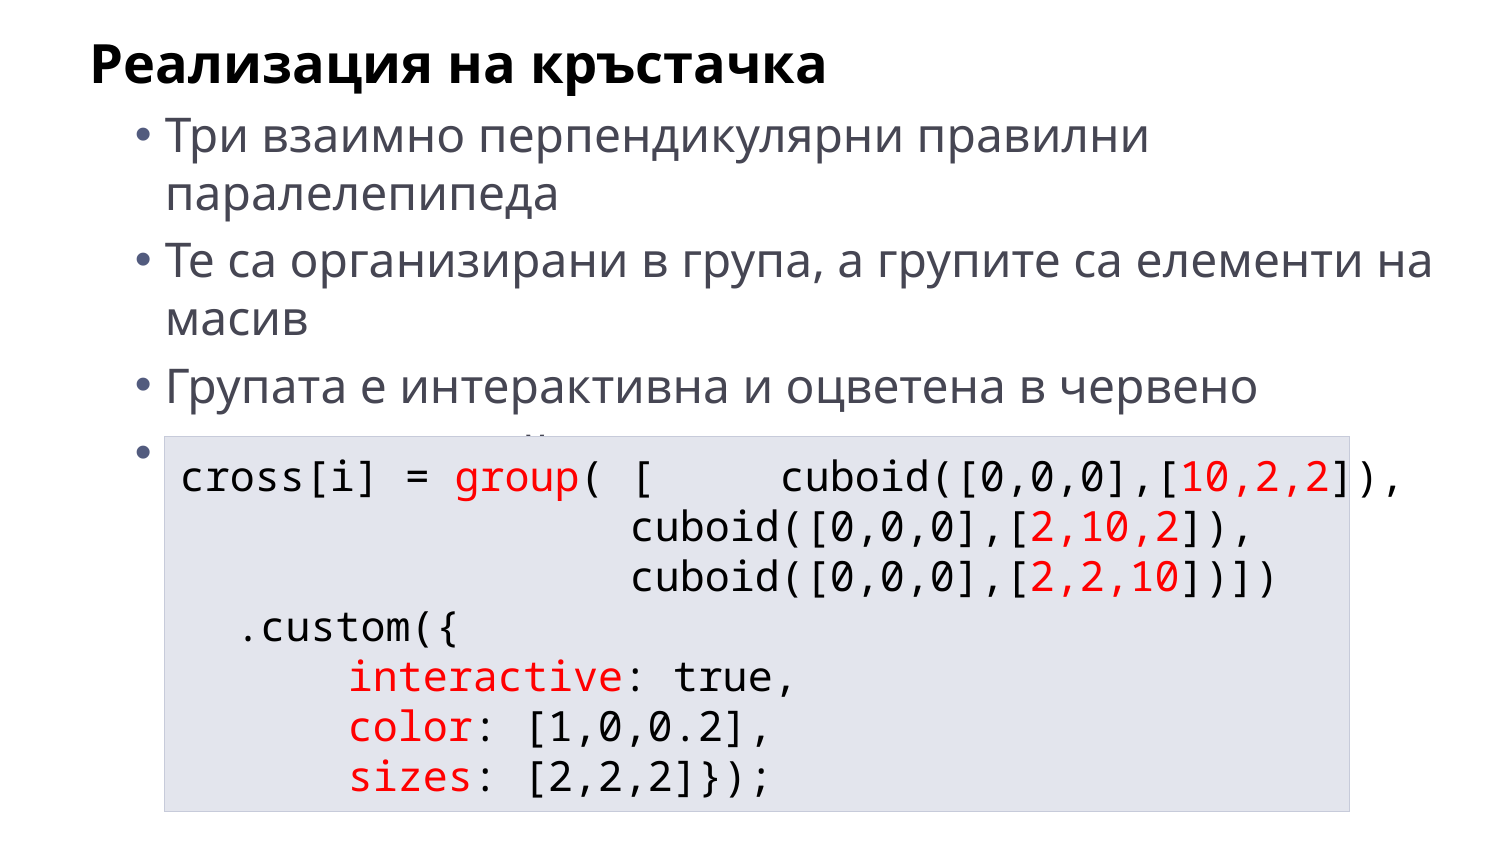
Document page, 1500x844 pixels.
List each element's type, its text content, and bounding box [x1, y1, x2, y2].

list Реализация на кръстачка Три взаимно перпендикулярни правилни паралелепипеда Те са организирани в група, а групите са елементи на масив Групата е интерактивна и оцветена в червено Групата е с двойно увеличен размер [75, 21, 1475, 835]
text_box cross[i] = group( [ cuboid([0,0,0],[10,2,2]), cuboid([0,0,0],[2,10,2]), cuboid([0,0,0],[2,2,10])]) .custom({ interactive: true, color: [1,0,0.2], sizes: [2,2,2]}); [164, 436, 1350, 812]
